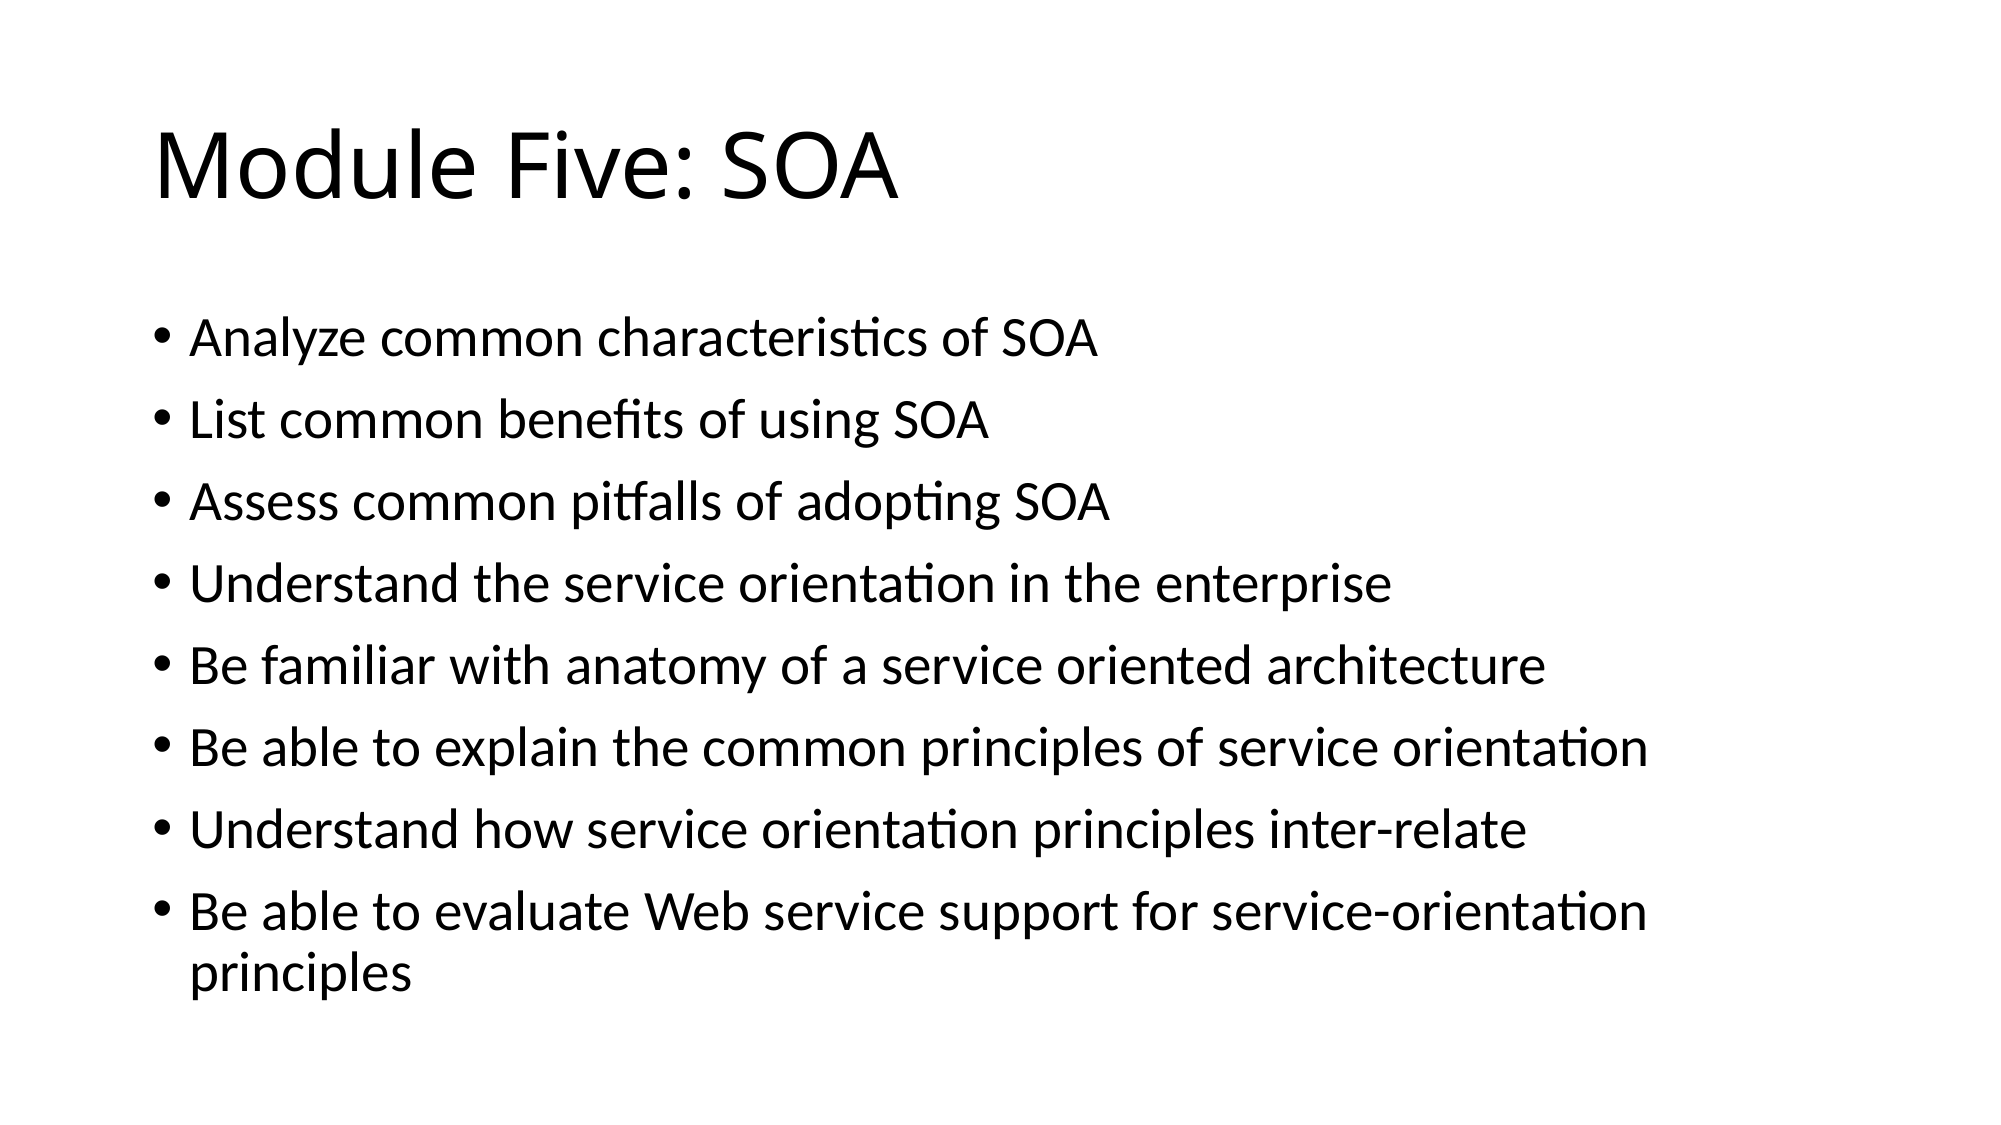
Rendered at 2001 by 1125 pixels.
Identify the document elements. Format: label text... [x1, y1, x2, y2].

list Analyze common characteristics of SOA List common benefits of using SOA Assess common pitfalls of adopting SOA Understand the service orientation in the enterprise Be familiar with anatomy of a service oriented architecture Be able to explain the common principles of service orientation Understand how service orientation principles inter-relate Be able to evaluate Web service support for service-orientation principles [137, 299, 1863, 1014]
title Module Five: SOA [137, 59, 1863, 278]
